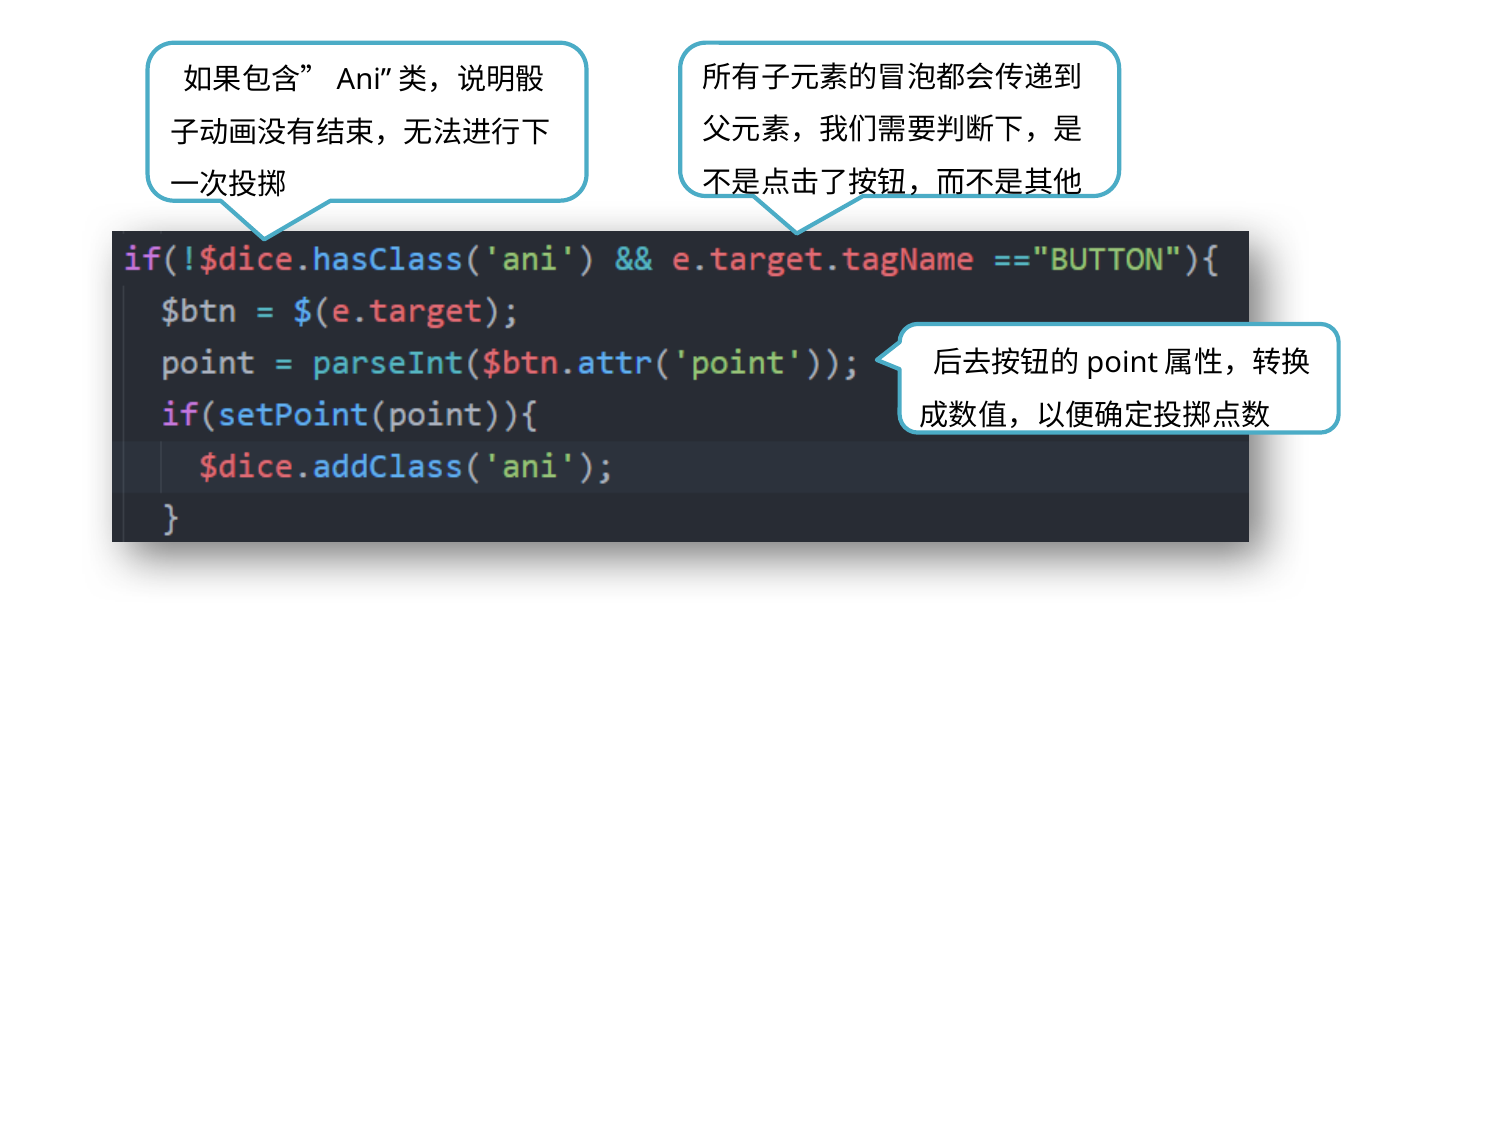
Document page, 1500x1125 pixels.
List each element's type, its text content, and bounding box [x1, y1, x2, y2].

text_box 如果包含”Ani”类，说明骰子动画没有结束，无法进行下一次投掷 [145, 40, 589, 230]
picture [111, 231, 1249, 542]
text_box 后去按钮的point属性，转换成数值，以便确定投掷点数 [1254, 321, 1341, 435]
text_box 所有子元素的冒泡都会传递到父元素，我们需要判断下，是不是点击了按钮，而不是其他 [678, 40, 1122, 230]
